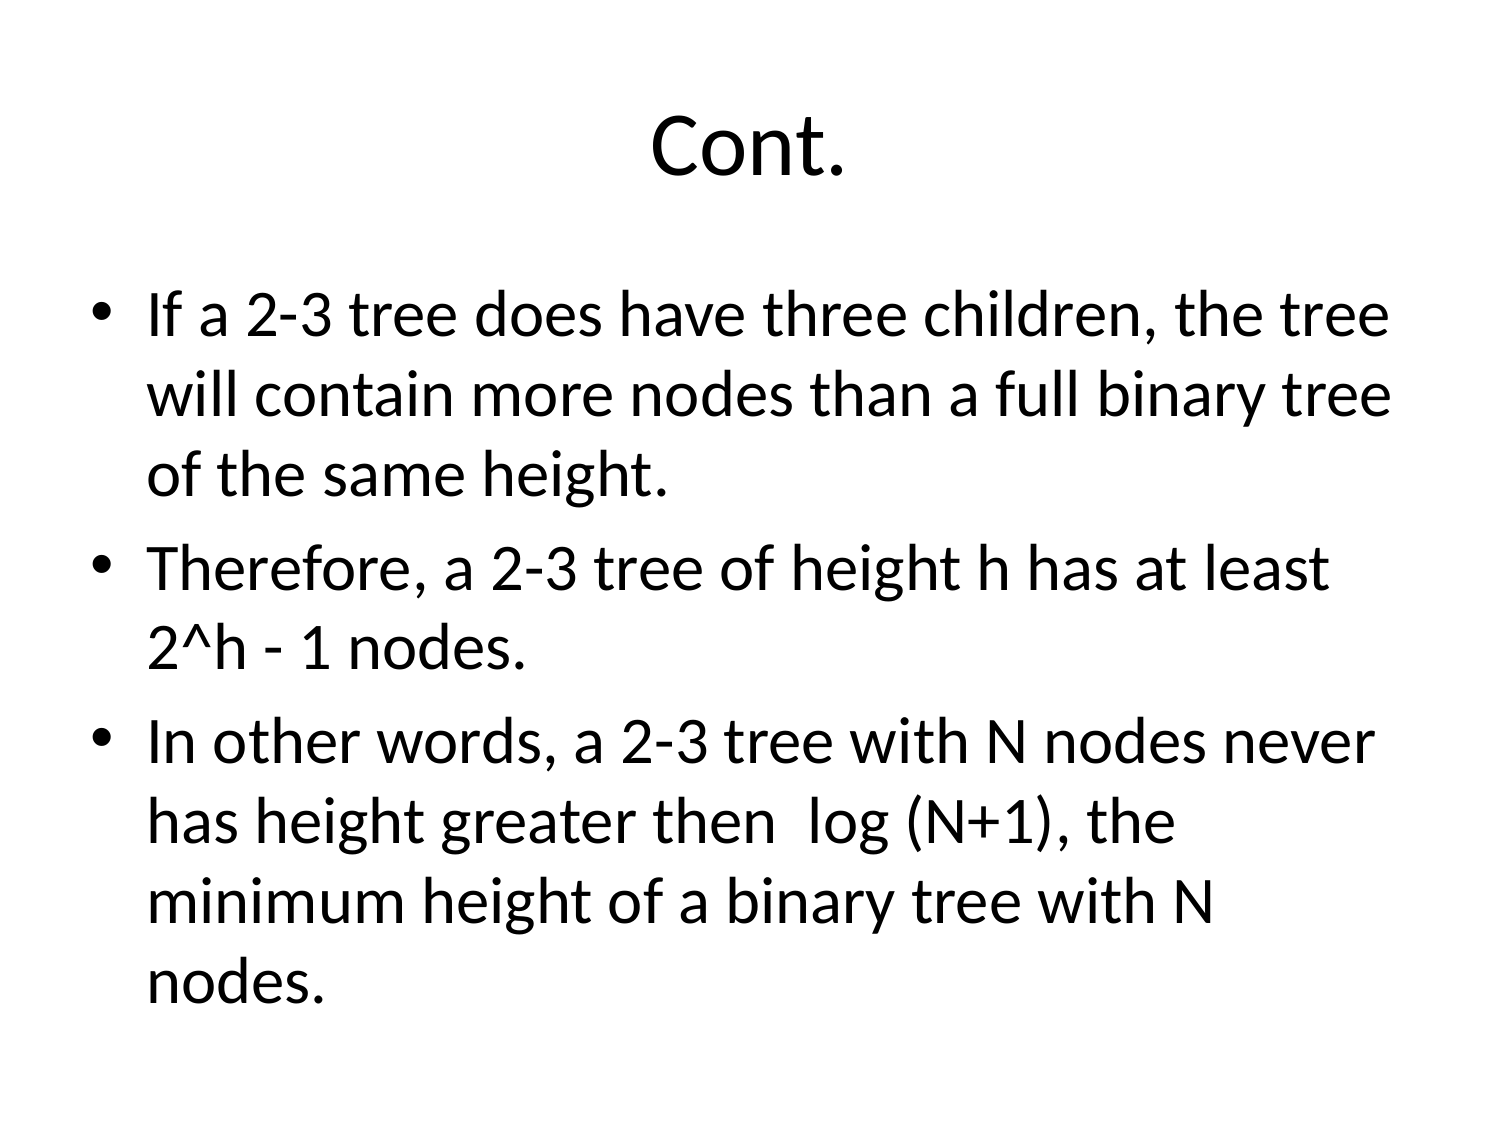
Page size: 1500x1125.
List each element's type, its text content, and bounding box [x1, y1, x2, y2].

title Cont. [75, 45, 1425, 233]
list If a 2-3 tree does have three children, the tree will contain more nodes than a full binary tree of the same height. Therefore, a 2-3 tree of height h has at least 2^h - 1 nodes. In other words, a 2-3 tree with N nodes never has height greater then log (N+1), the minimum height of a binary tree with N nodes. [75, 262, 1425, 1005]
